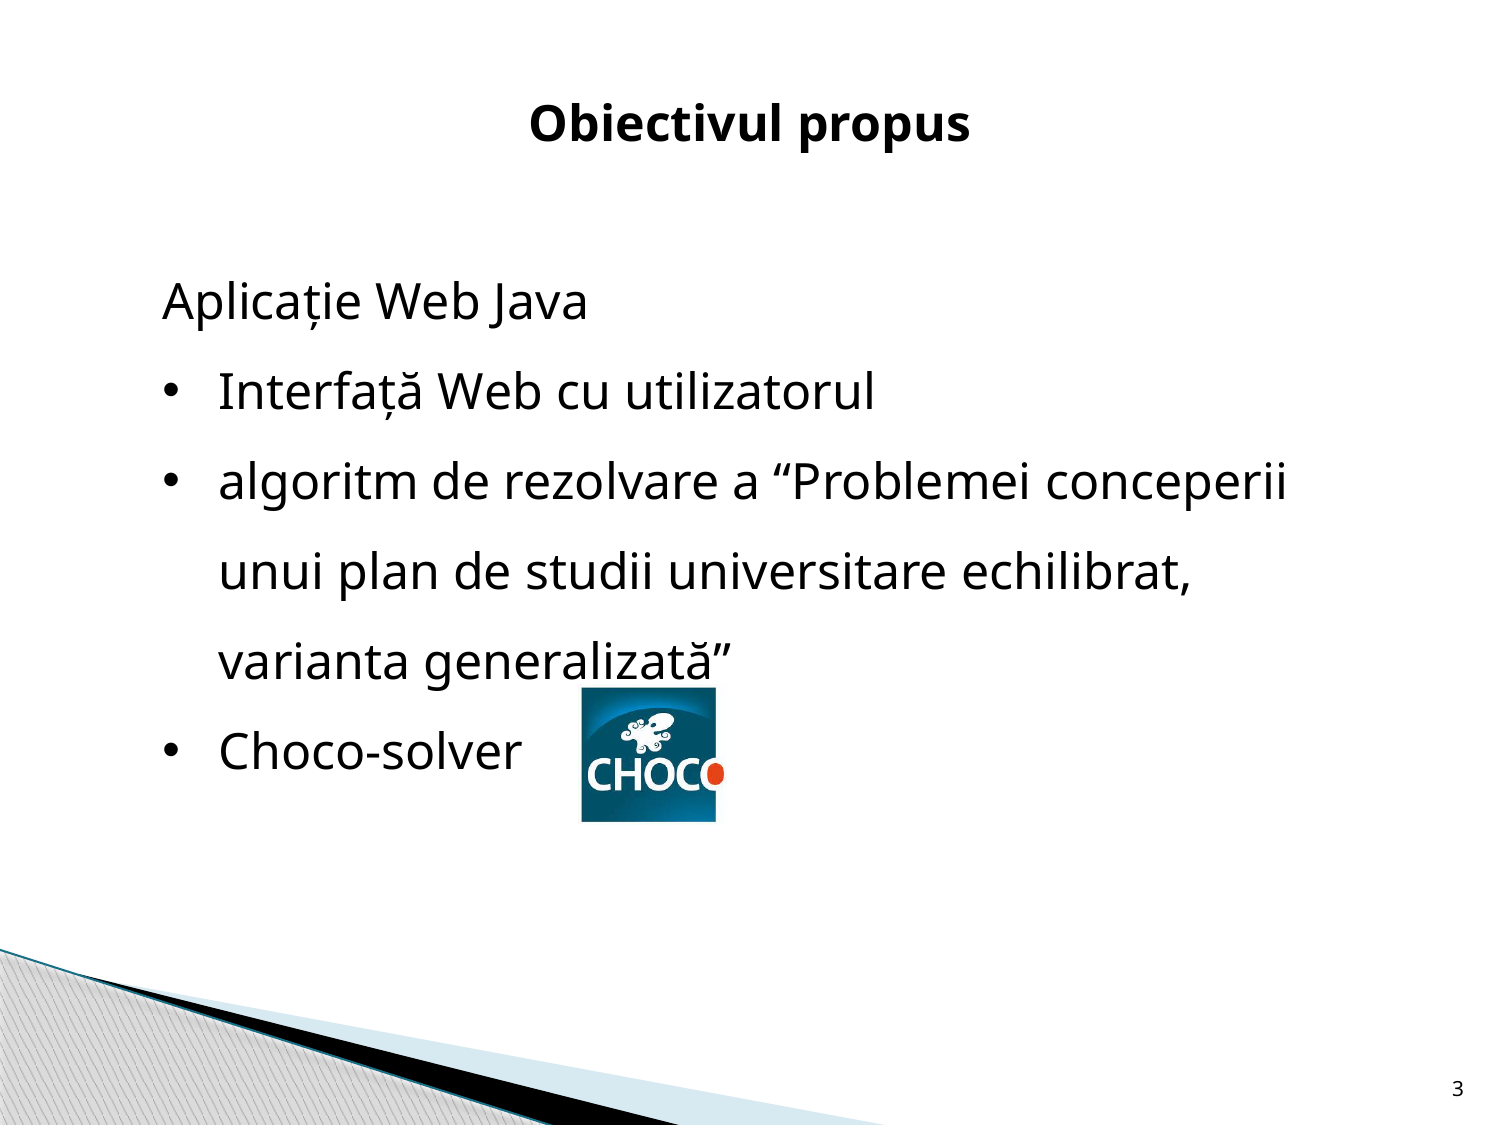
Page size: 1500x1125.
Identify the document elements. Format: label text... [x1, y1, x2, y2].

picture [578, 684, 727, 825]
text_box Obiectivul propus [147, 54, 1353, 160]
text_box Aplicație Web Java Interfață Web cu utilizatorul algoritm de rezolvare a “Problemei conceperii unui plan de studii universitare echilibrat, varianta generalizată” Choco-solver [147, 231, 1353, 787]
slide_number 3 [1418, 1051, 1479, 1112]
